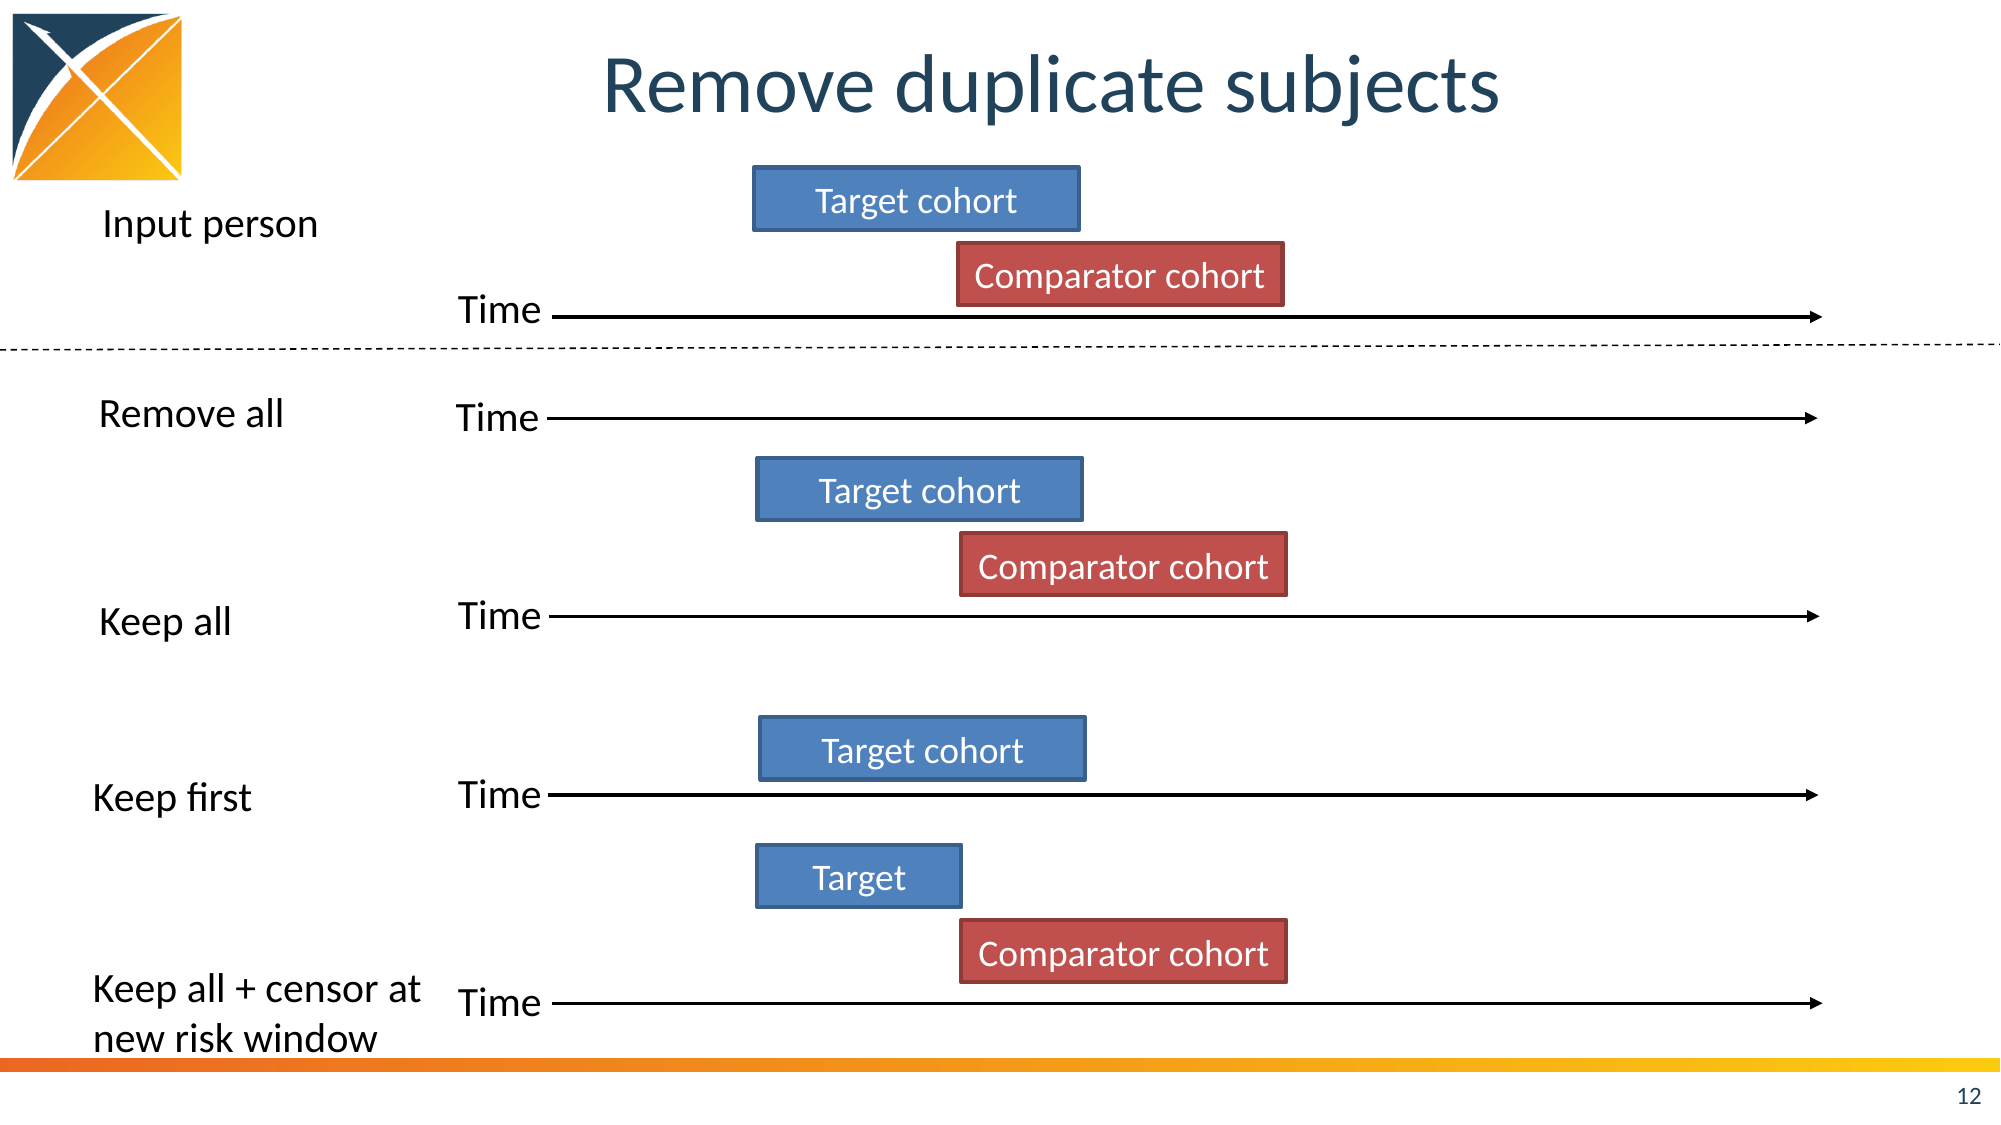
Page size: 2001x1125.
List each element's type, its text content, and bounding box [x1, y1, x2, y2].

text_box Target cohort [758, 715, 1087, 782]
text_box Comparator cohort [959, 531, 1288, 597]
text_box Target cohort [752, 165, 1081, 232]
text_box Target [755, 843, 963, 909]
text_box Time [440, 382, 854, 448]
text_box Comparator cohort [959, 918, 1288, 984]
text_box Time [443, 274, 856, 340]
text_box Time [443, 580, 856, 645]
text_box Keep first [78, 762, 491, 828]
text_box Input person [87, 188, 500, 254]
text_box Keep all [84, 585, 498, 651]
text_box Comparator cohort [956, 241, 1285, 307]
picture [0, 0, 206, 200]
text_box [0, 344, 2000, 350]
text_box Keep all + censor at new risk window [78, 953, 491, 1069]
text_box Target cohort [755, 456, 1084, 522]
text_box Time [443, 759, 856, 825]
text_box Remove all [84, 378, 497, 444]
text_box Time [491, 967, 856, 1032]
slide_number 12 [1530, 1065, 1997, 1125]
title Remove duplicate subjects [205, 9, 1900, 148]
